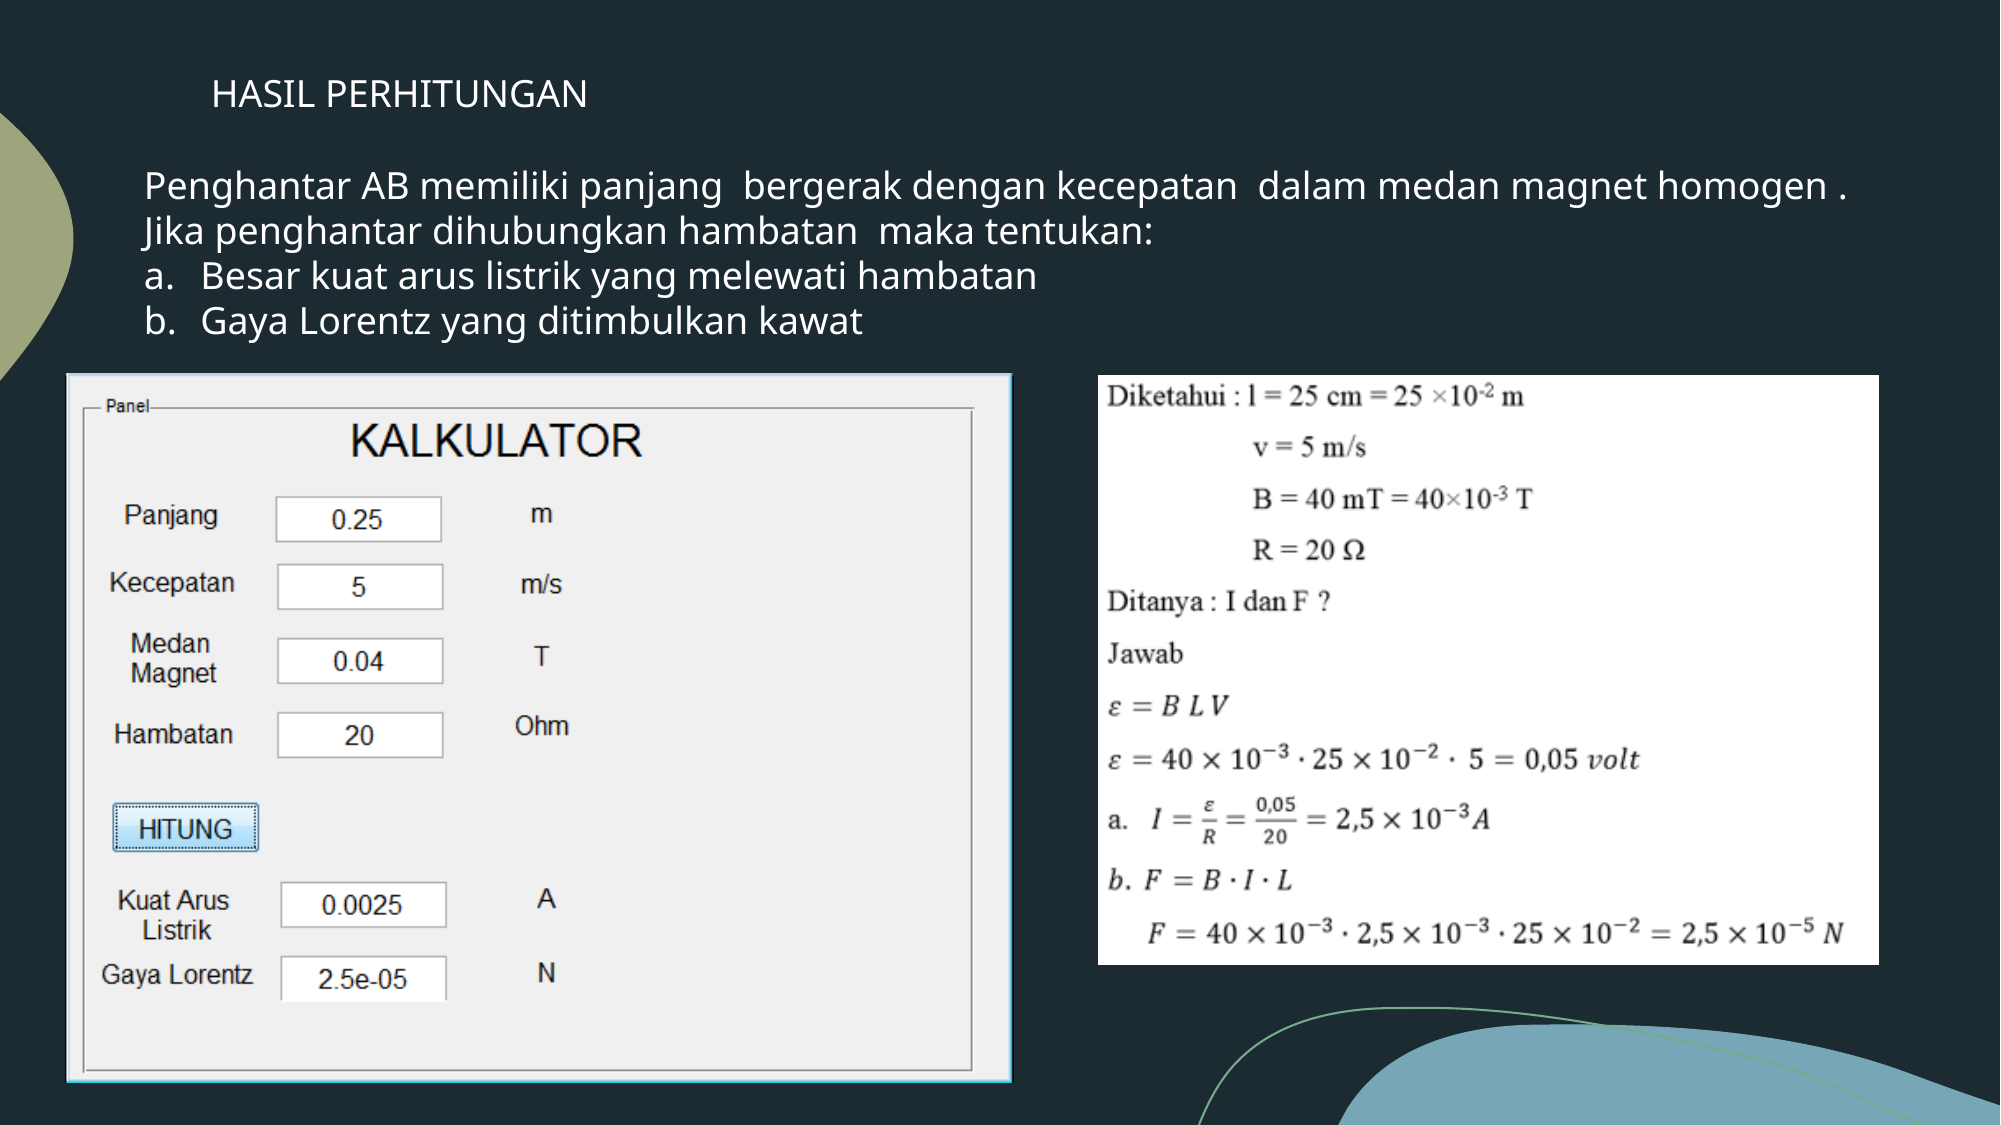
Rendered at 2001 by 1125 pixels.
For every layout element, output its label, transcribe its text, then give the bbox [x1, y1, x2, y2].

picture [65, 373, 1014, 1083]
text_box HASIL PERHITUNGAN [196, 63, 605, 123]
picture [1098, 375, 1879, 965]
